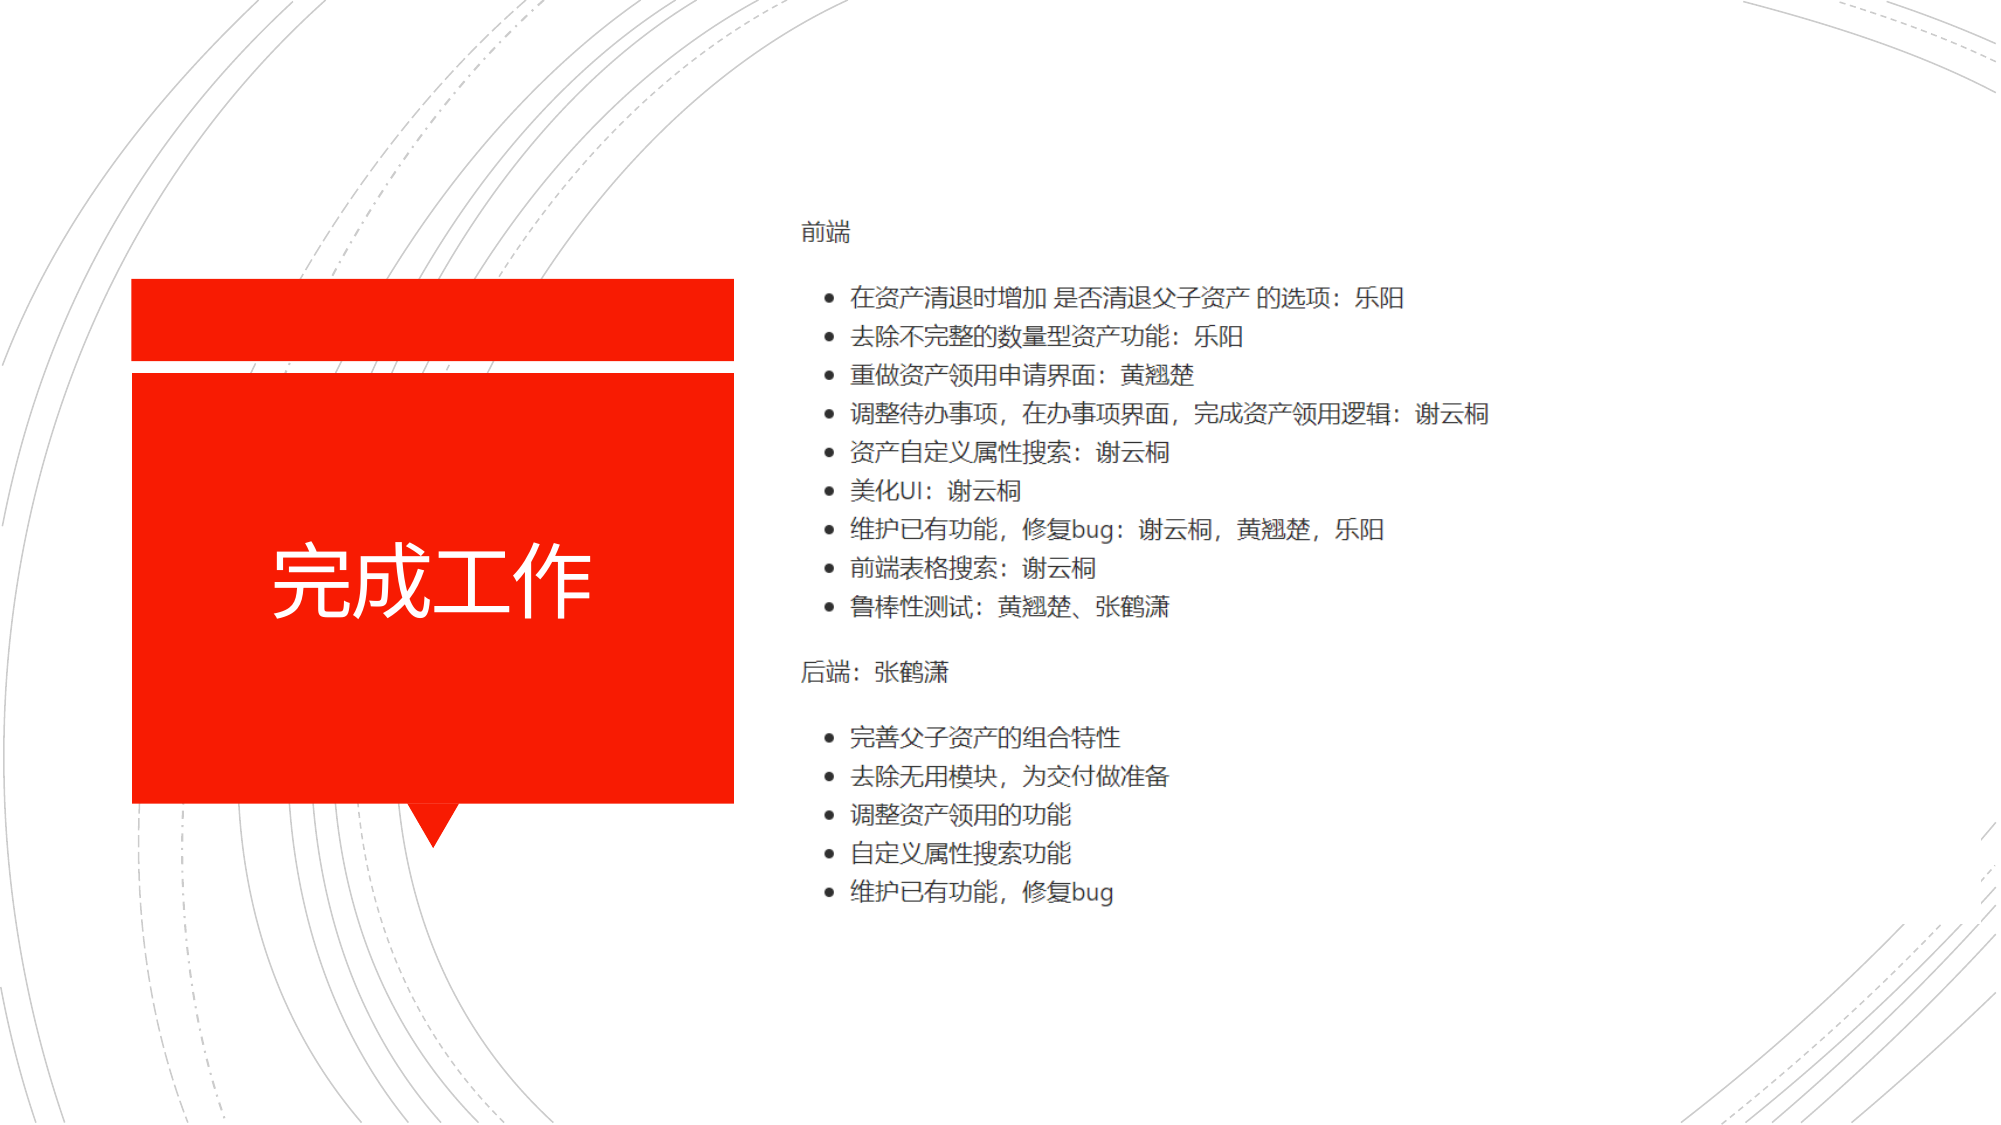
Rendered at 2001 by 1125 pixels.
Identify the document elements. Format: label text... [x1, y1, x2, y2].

title 完成工作 [145, 385, 720, 789]
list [779, 201, 1982, 924]
